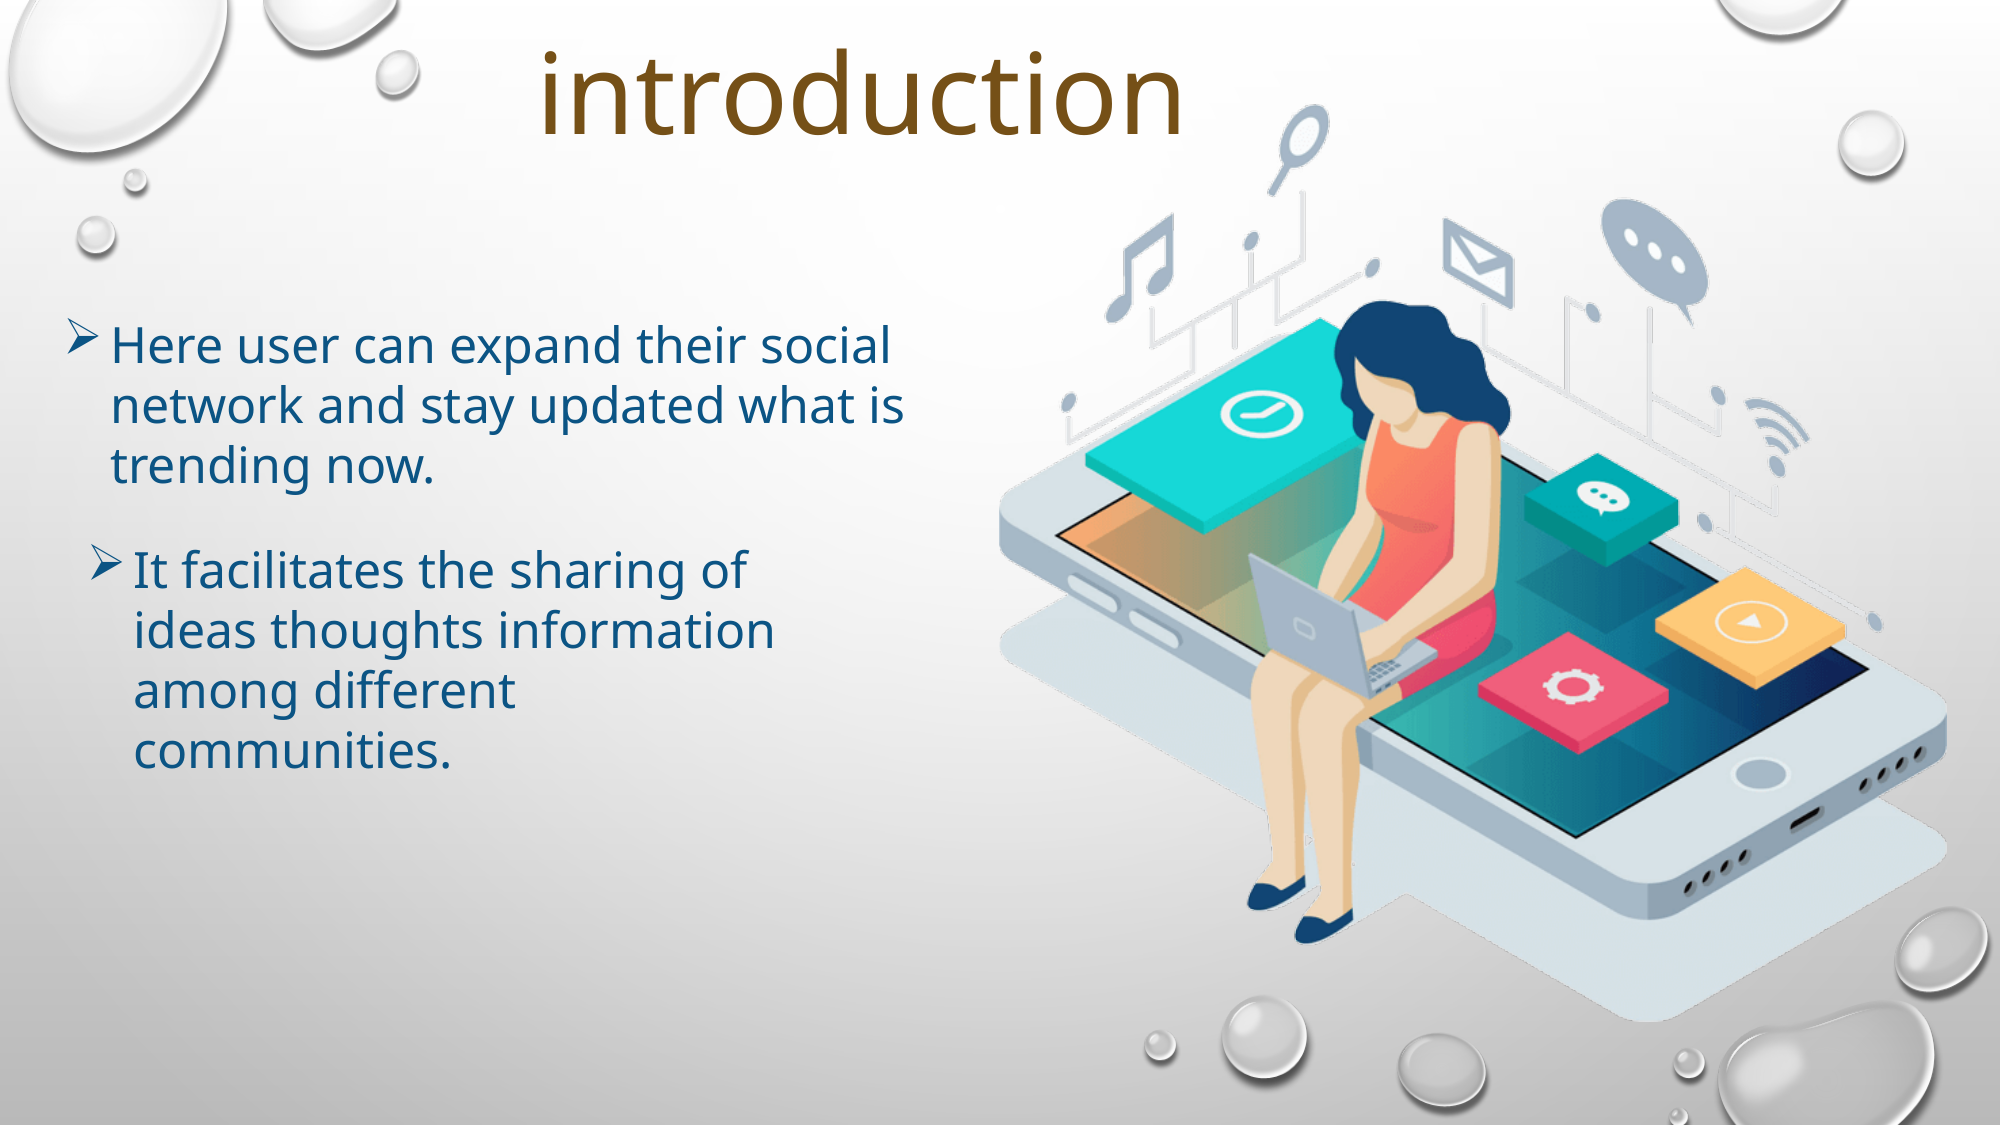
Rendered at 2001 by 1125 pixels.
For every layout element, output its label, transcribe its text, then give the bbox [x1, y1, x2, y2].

picture [0, 0, 2000, 1125]
text_box It facilitates the sharing of ideas thoughts information among different communities. [72, 531, 859, 786]
text_box introduction [522, 14, 1311, 165]
text_box Here user can expand their social network and stay updated what is trending now. [48, 305, 993, 546]
